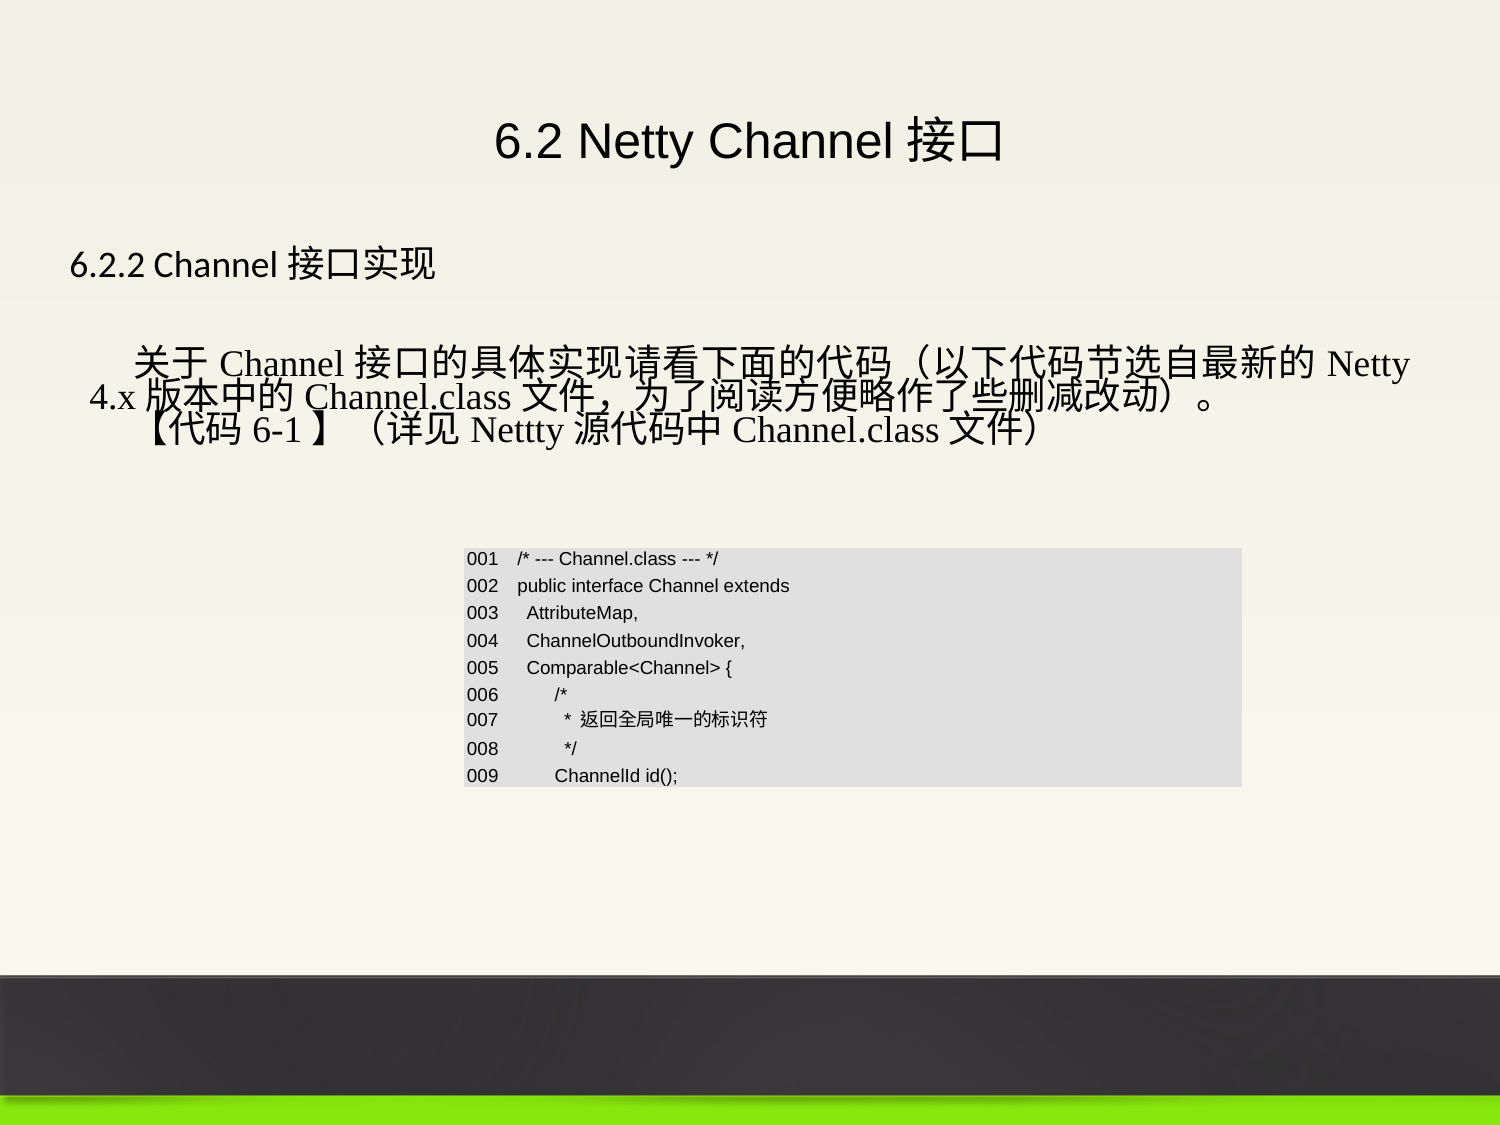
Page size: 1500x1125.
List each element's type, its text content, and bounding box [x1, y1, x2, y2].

picture [0, 0, 1500, 1125]
text_box 6.2.2 Channel接口实现 [54, 232, 1125, 293]
title 6.2 Netty Channel接口 [74, 44, 1426, 234]
text_box 关于Channel接口的具体实现请看下面的代码（以下代码节选自最新的Netty 4.x版本中的Channel.class文件，为了阅读方便略作了些删减改动）。 【代码6-1】（详见Nettty源代码中Channel.class文件） [30, 344, 1425, 457]
